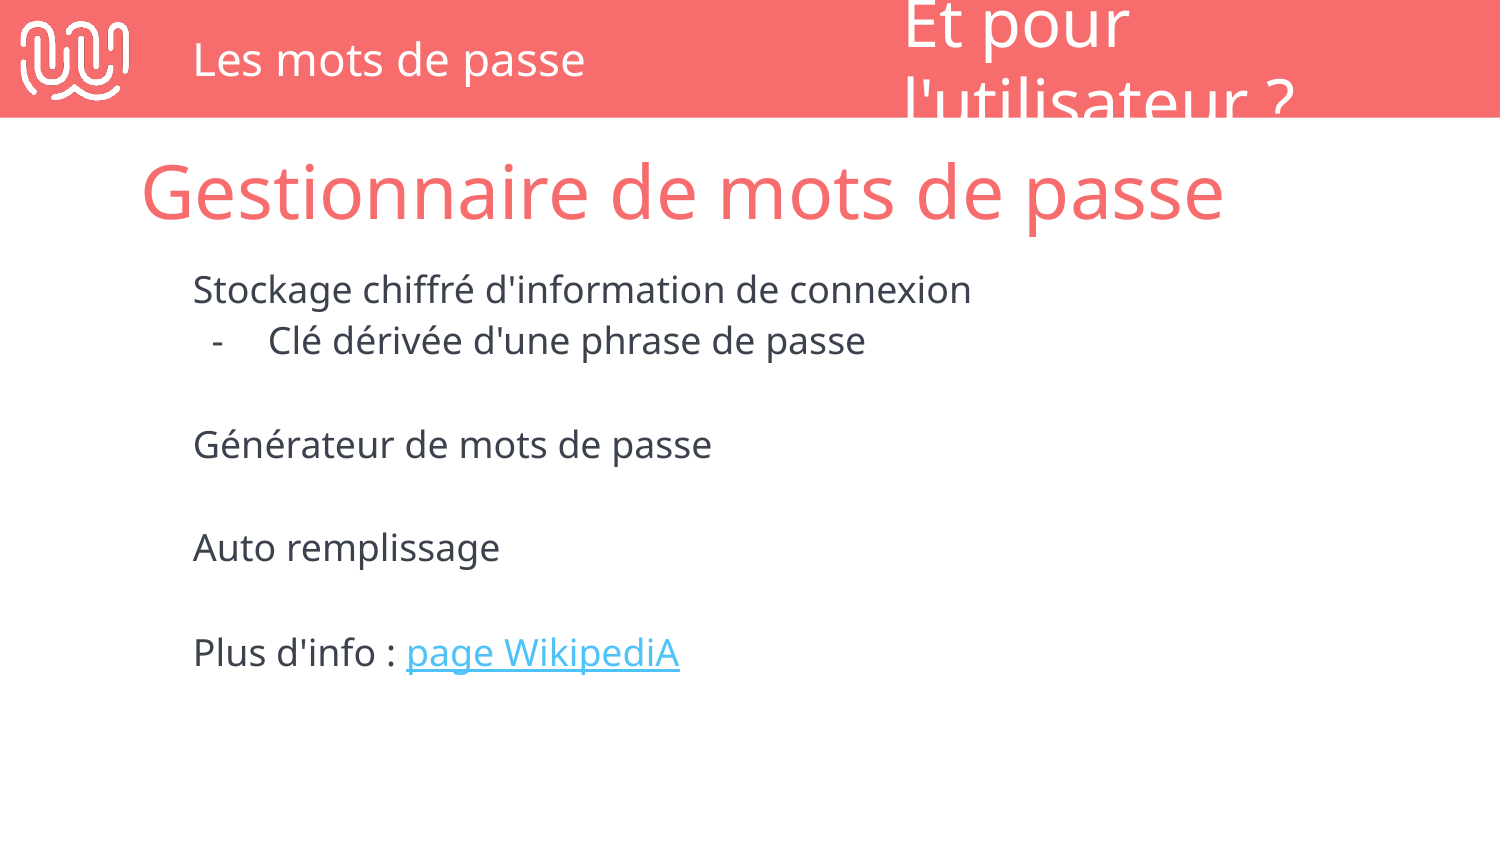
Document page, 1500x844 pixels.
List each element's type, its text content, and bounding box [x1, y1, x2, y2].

picture [20, 20, 134, 101]
subtitle Et pour l'utilisateur ? [902, 31, 1479, 91]
list Stockage chiffré d'information de connexion Clé dérivée d'une phrase de passe Générateur de mots de passe Auto remplissage Plus d'info : page WikipediA [192, 258, 1308, 818]
title Les mots de passe [192, 0, 896, 118]
title Gestionnaire de mots de passe [140, 144, 1361, 232]
